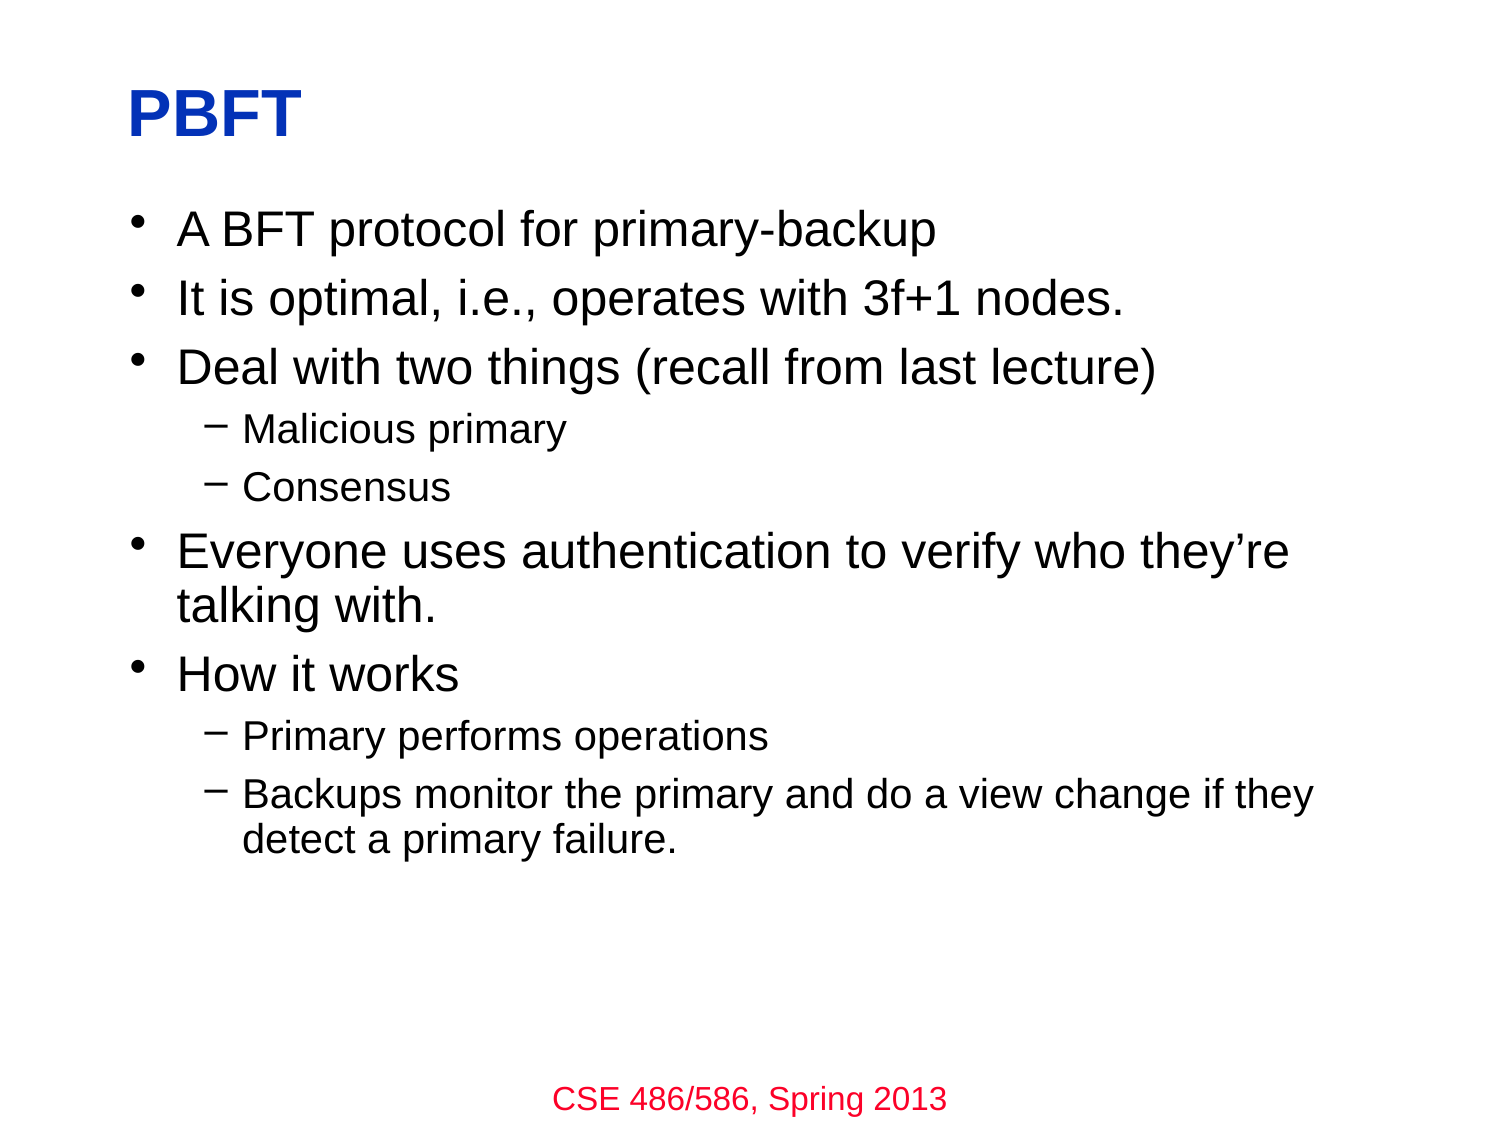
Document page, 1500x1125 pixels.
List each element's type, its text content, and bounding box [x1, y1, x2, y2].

title PBFT [112, 53, 1310, 176]
list A BFT protocol for primary-backup It is optimal, i.e., operates with 3f+1 nodes. Deal with two things (recall from last lecture) Malicious primary Consensus Everyone uses authentication to verify who they’re talking with. How it works Primary performs operations Backups monitor the primary and do a view change if they detect a primary failure. [114, 195, 1376, 1005]
